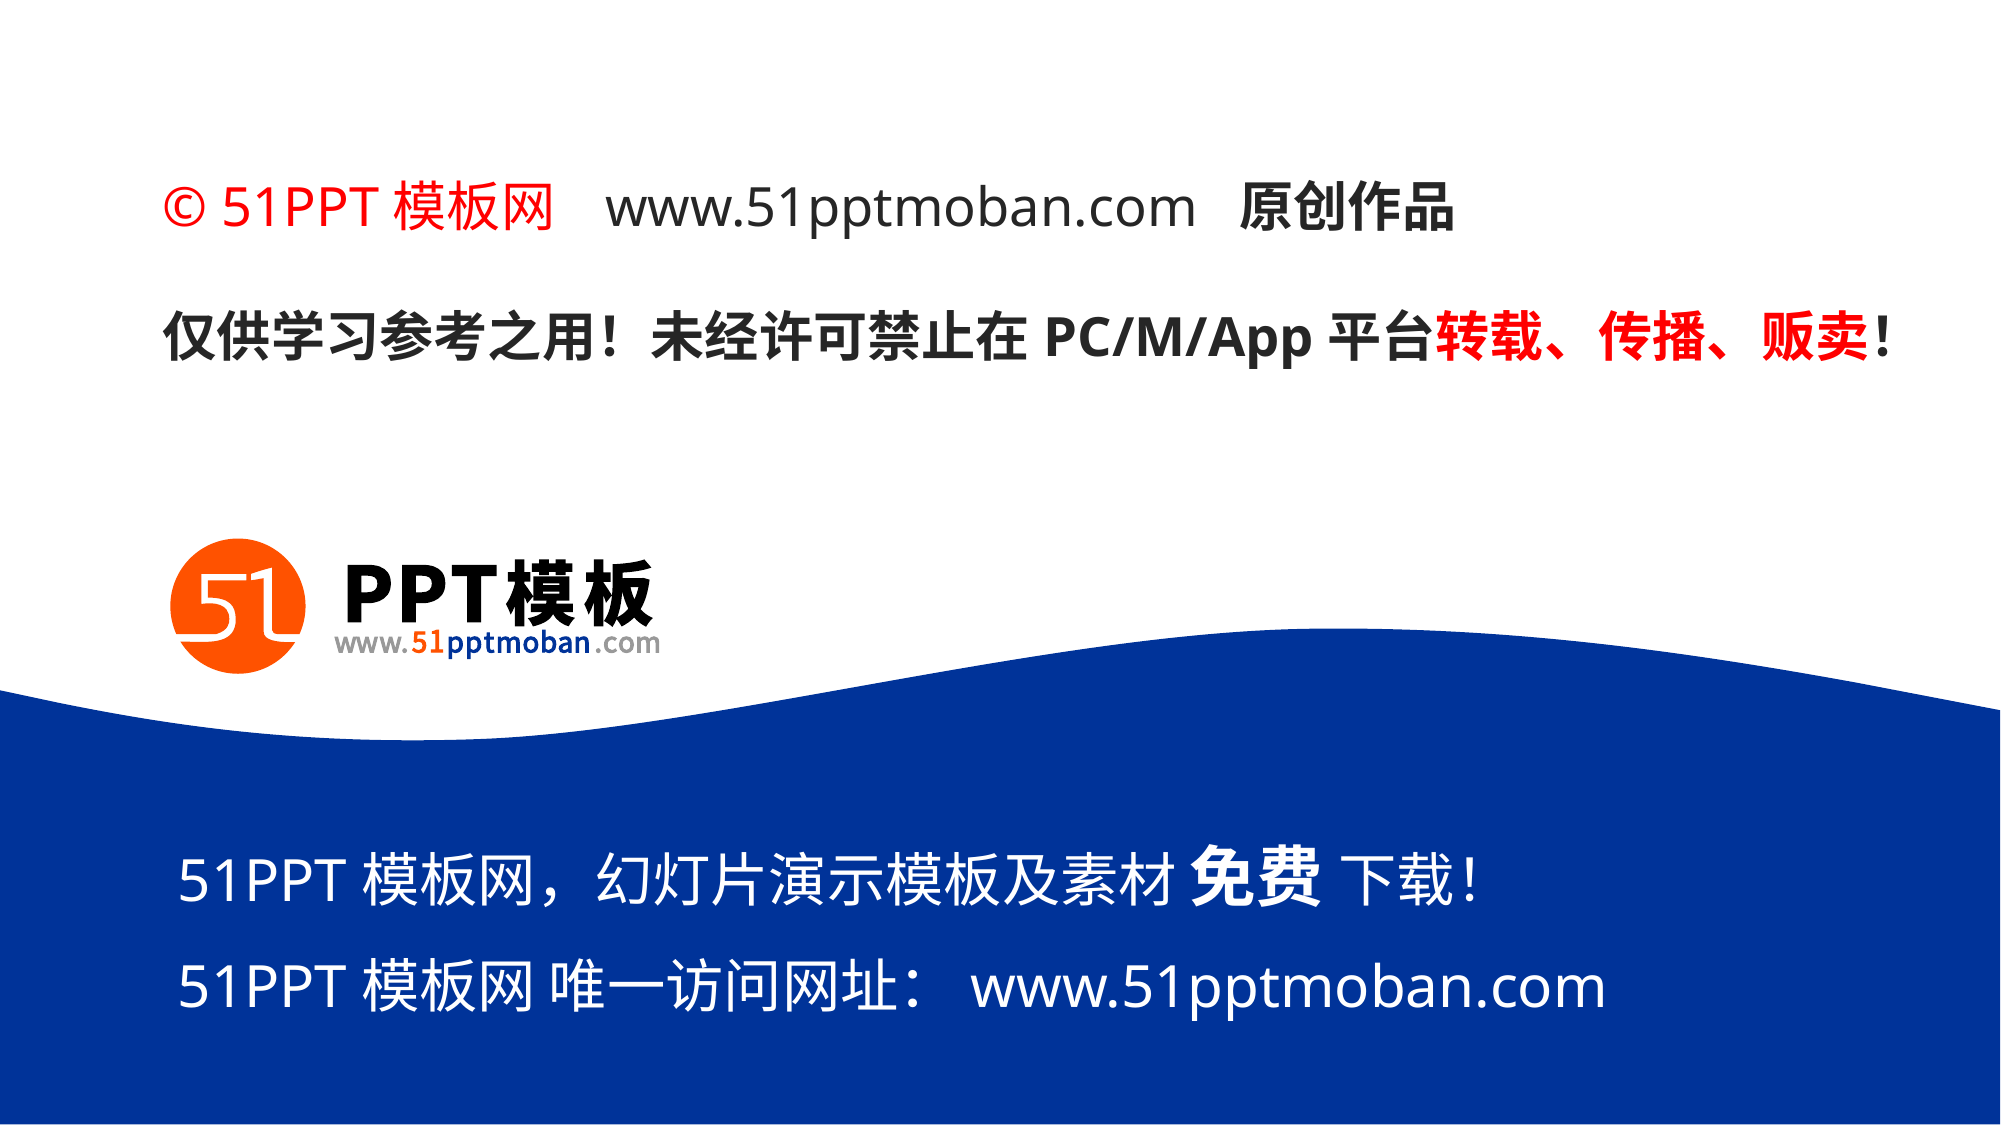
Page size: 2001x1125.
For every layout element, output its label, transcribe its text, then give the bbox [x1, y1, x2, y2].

text_box © 51PPT模板网 www.51pptmoban.com 原创作品 仅供学习参考之用！未经许可禁止在PC/M/App平台转载、传播、贩卖！ [147, 164, 1939, 375]
text_box 51PPT模板网，幻灯片演示模板及素材 免费 下载！ 51PPT模板网 唯一访问网址：www.51pptmoban.com [163, 787, 1792, 1027]
